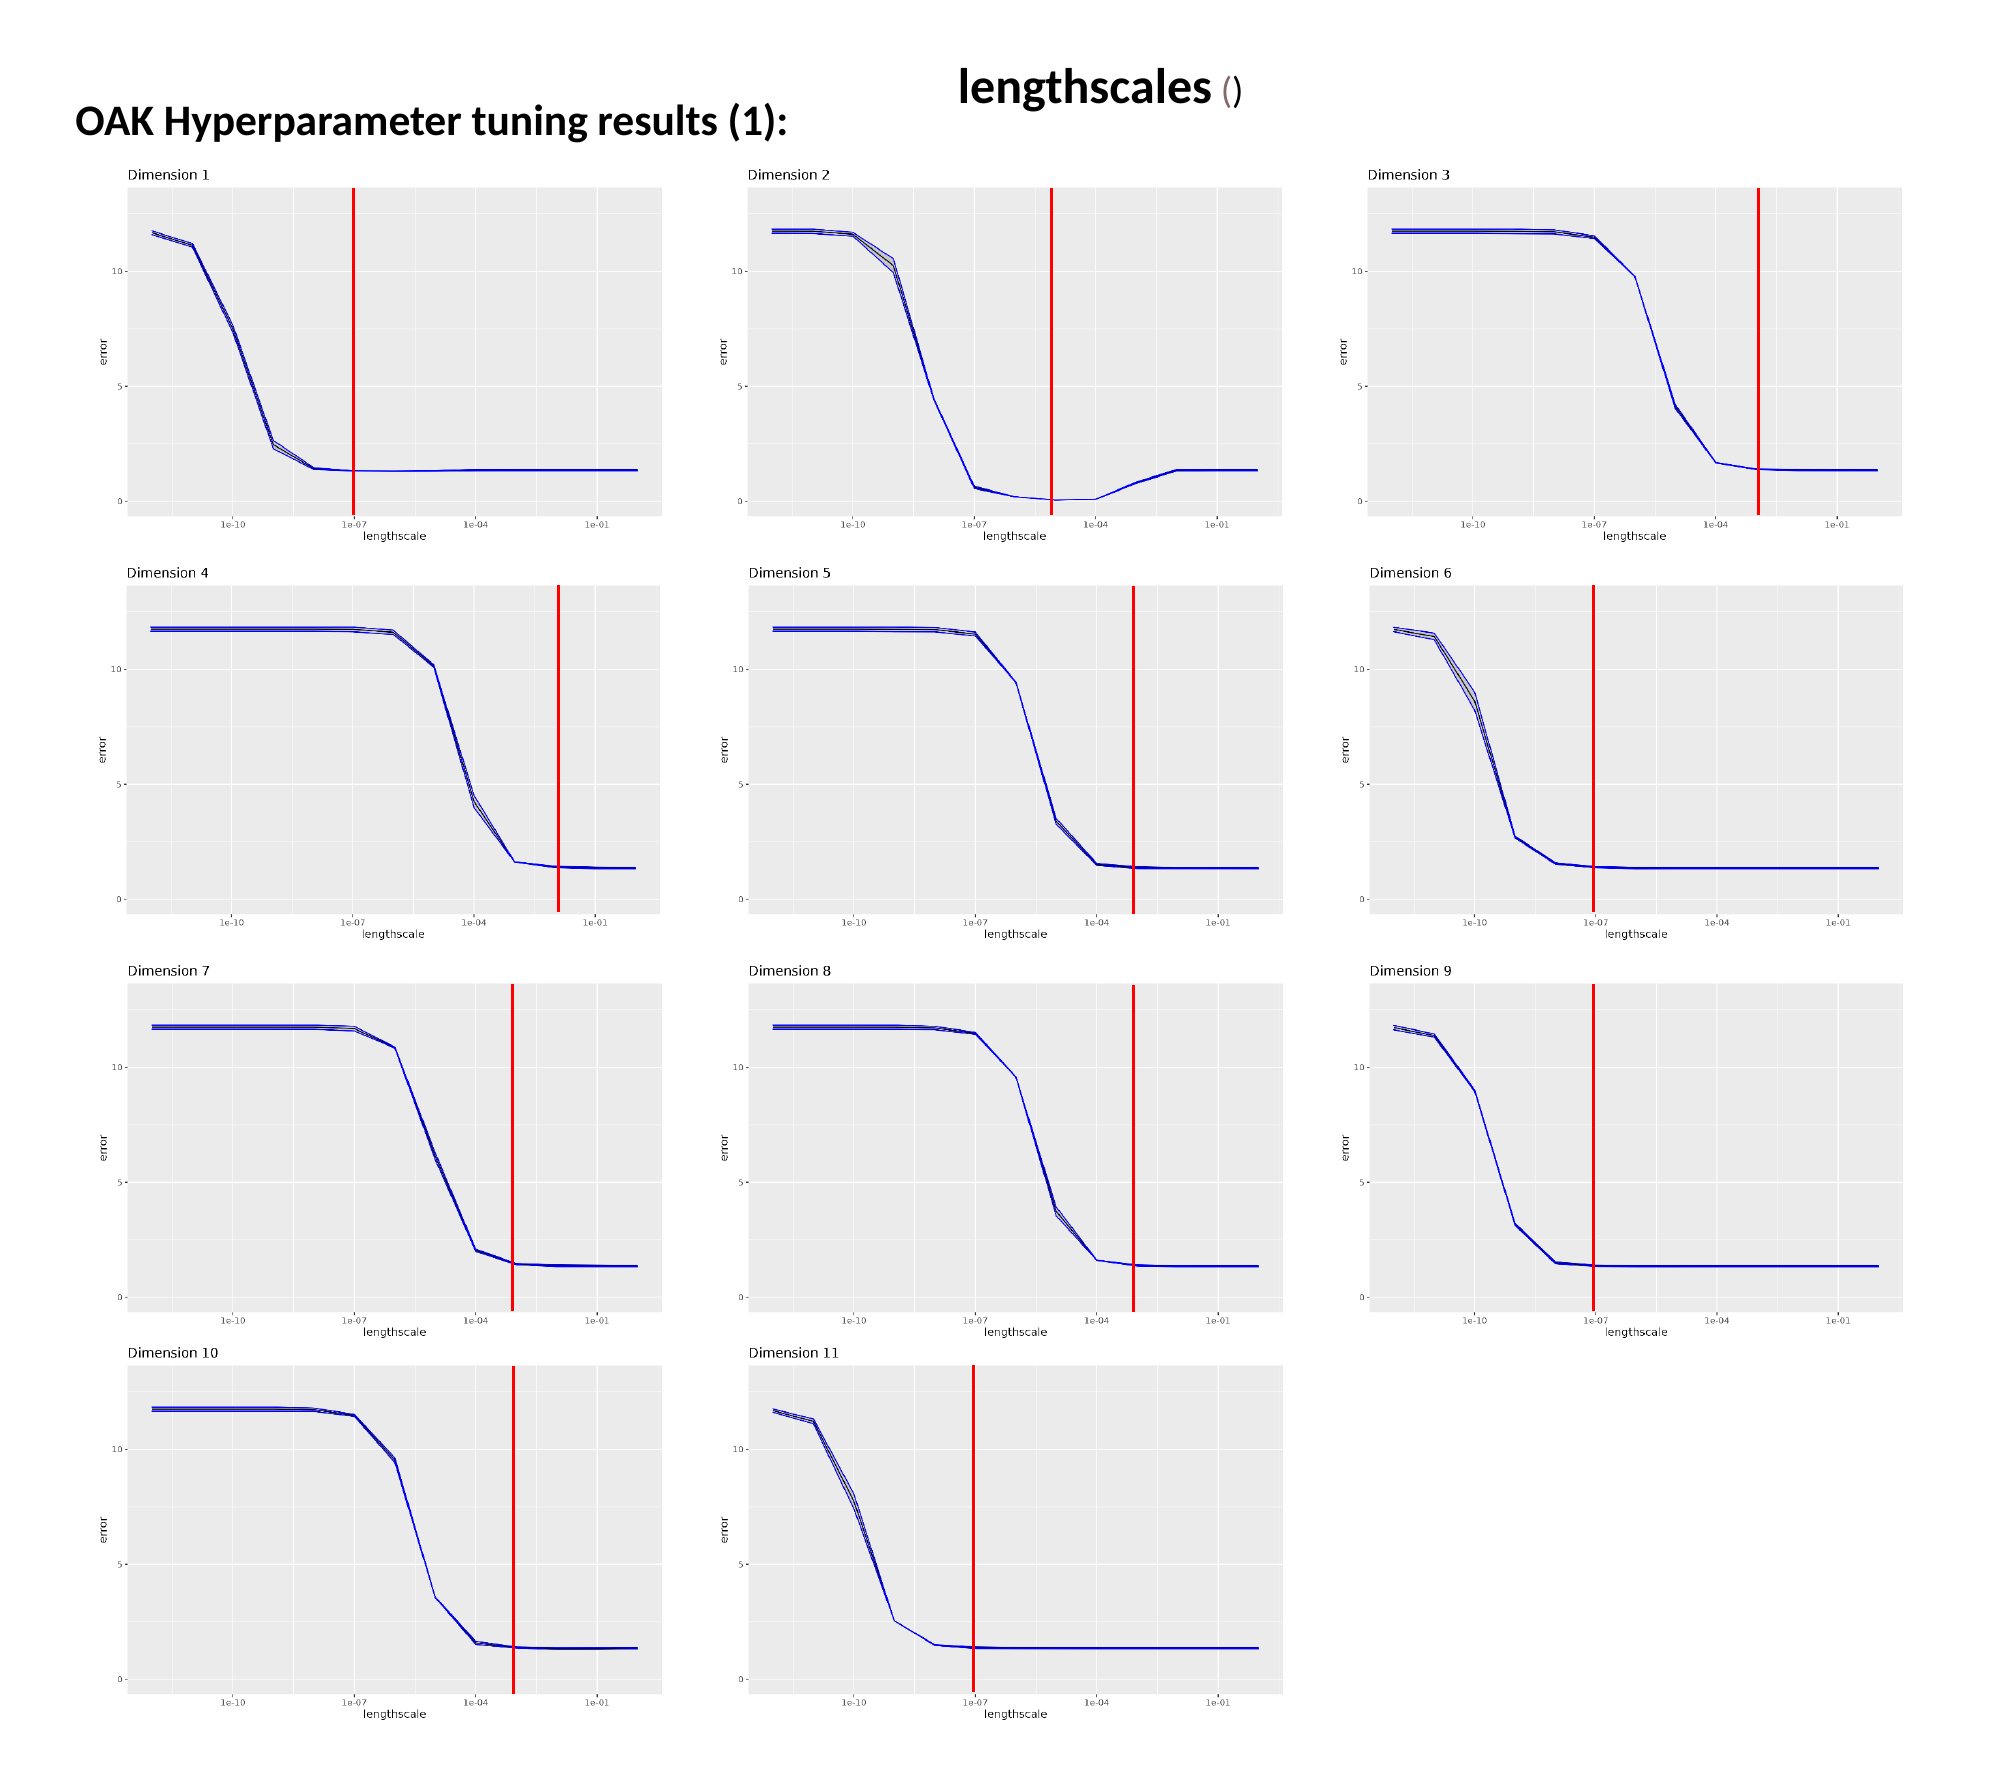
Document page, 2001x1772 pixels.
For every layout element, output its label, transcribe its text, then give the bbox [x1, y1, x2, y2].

picture [714, 960, 1288, 1725]
picture [1333, 164, 1907, 547]
text_box OAK Hyperparameter tuning results (1): [60, 34, 1000, 152]
picture [713, 164, 1287, 547]
picture [91, 562, 665, 945]
picture [1335, 960, 1908, 1343]
picture [1335, 562, 1908, 945]
picture [93, 960, 667, 1725]
picture [93, 164, 667, 547]
picture [714, 562, 1288, 945]
